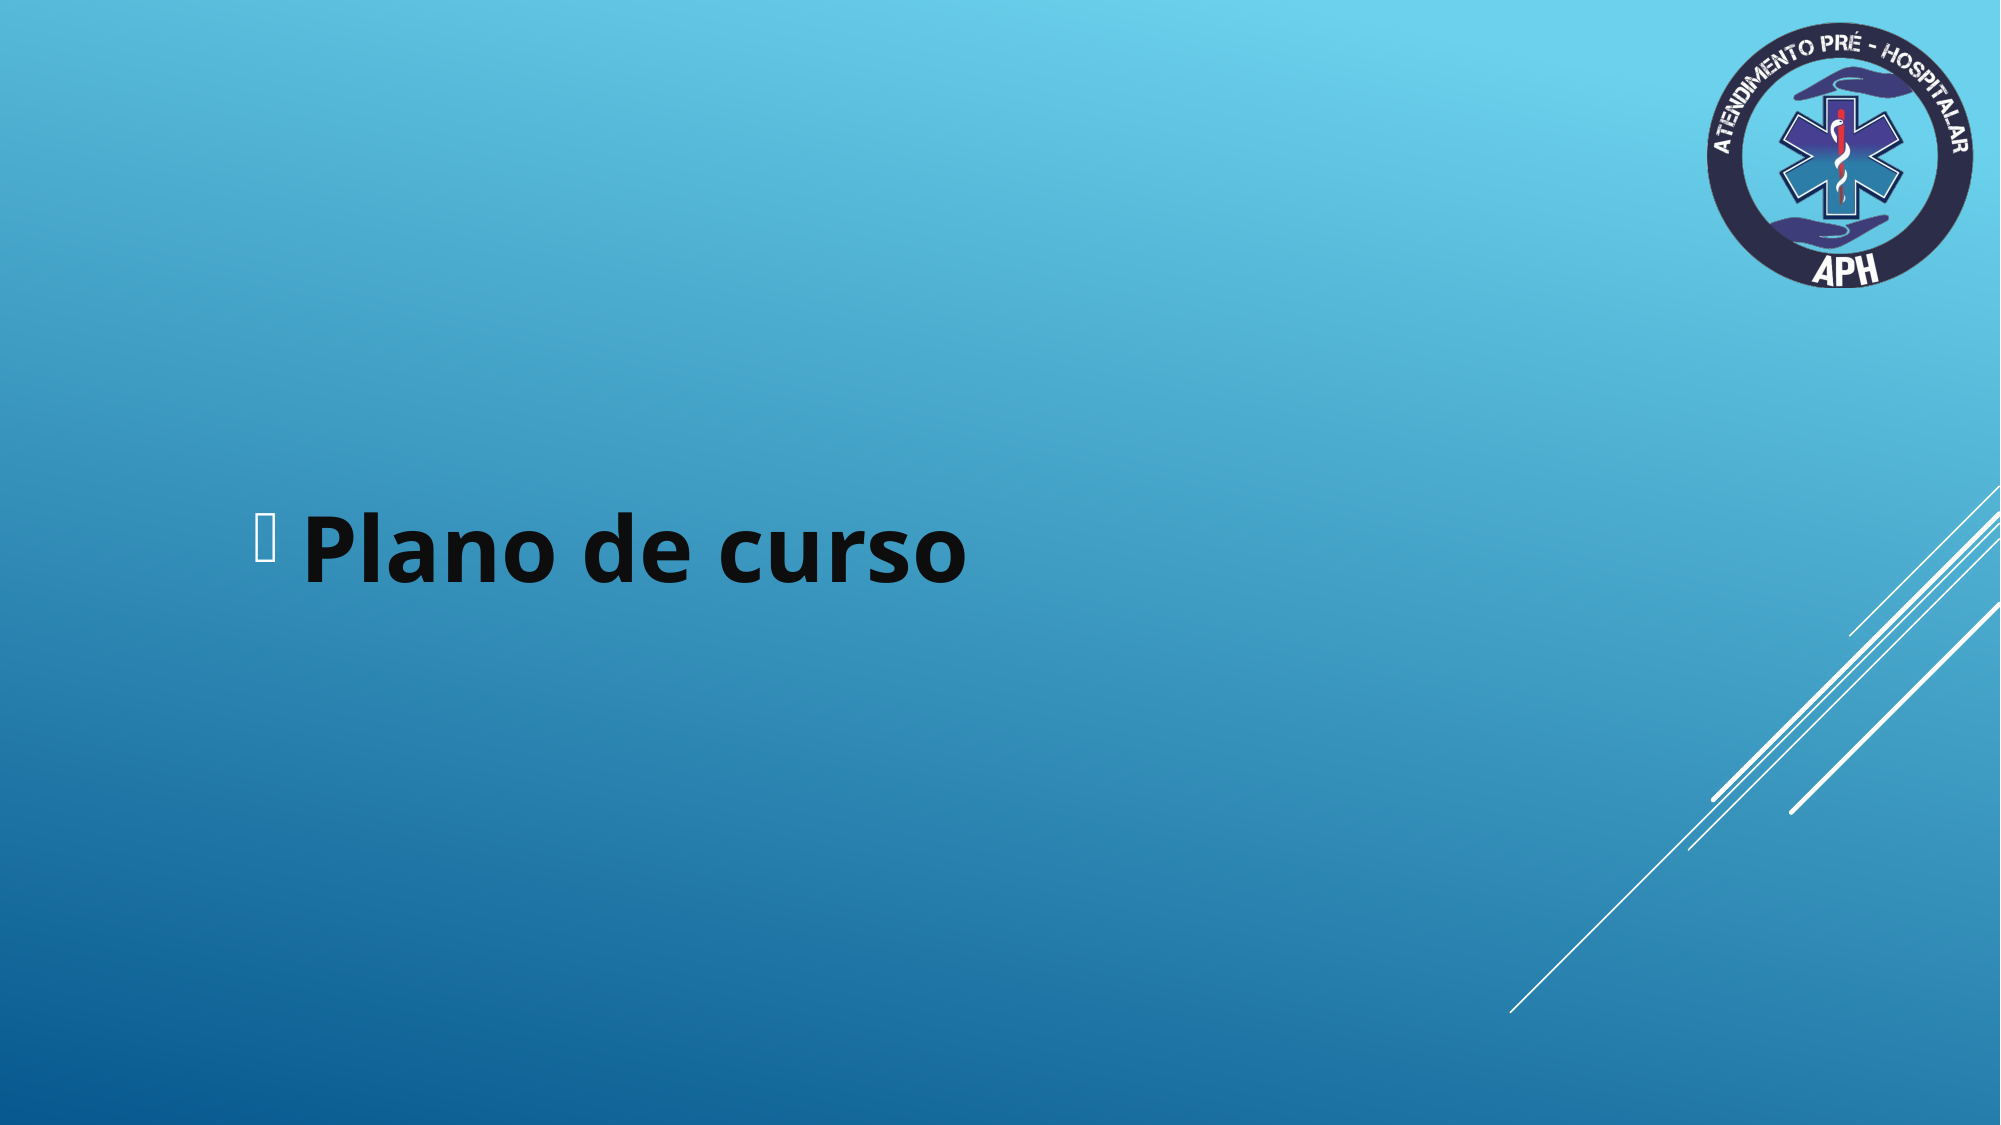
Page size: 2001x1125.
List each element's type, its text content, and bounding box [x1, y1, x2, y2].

list Plano de curso [238, 223, 1639, 868]
picture [1707, 22, 1977, 288]
